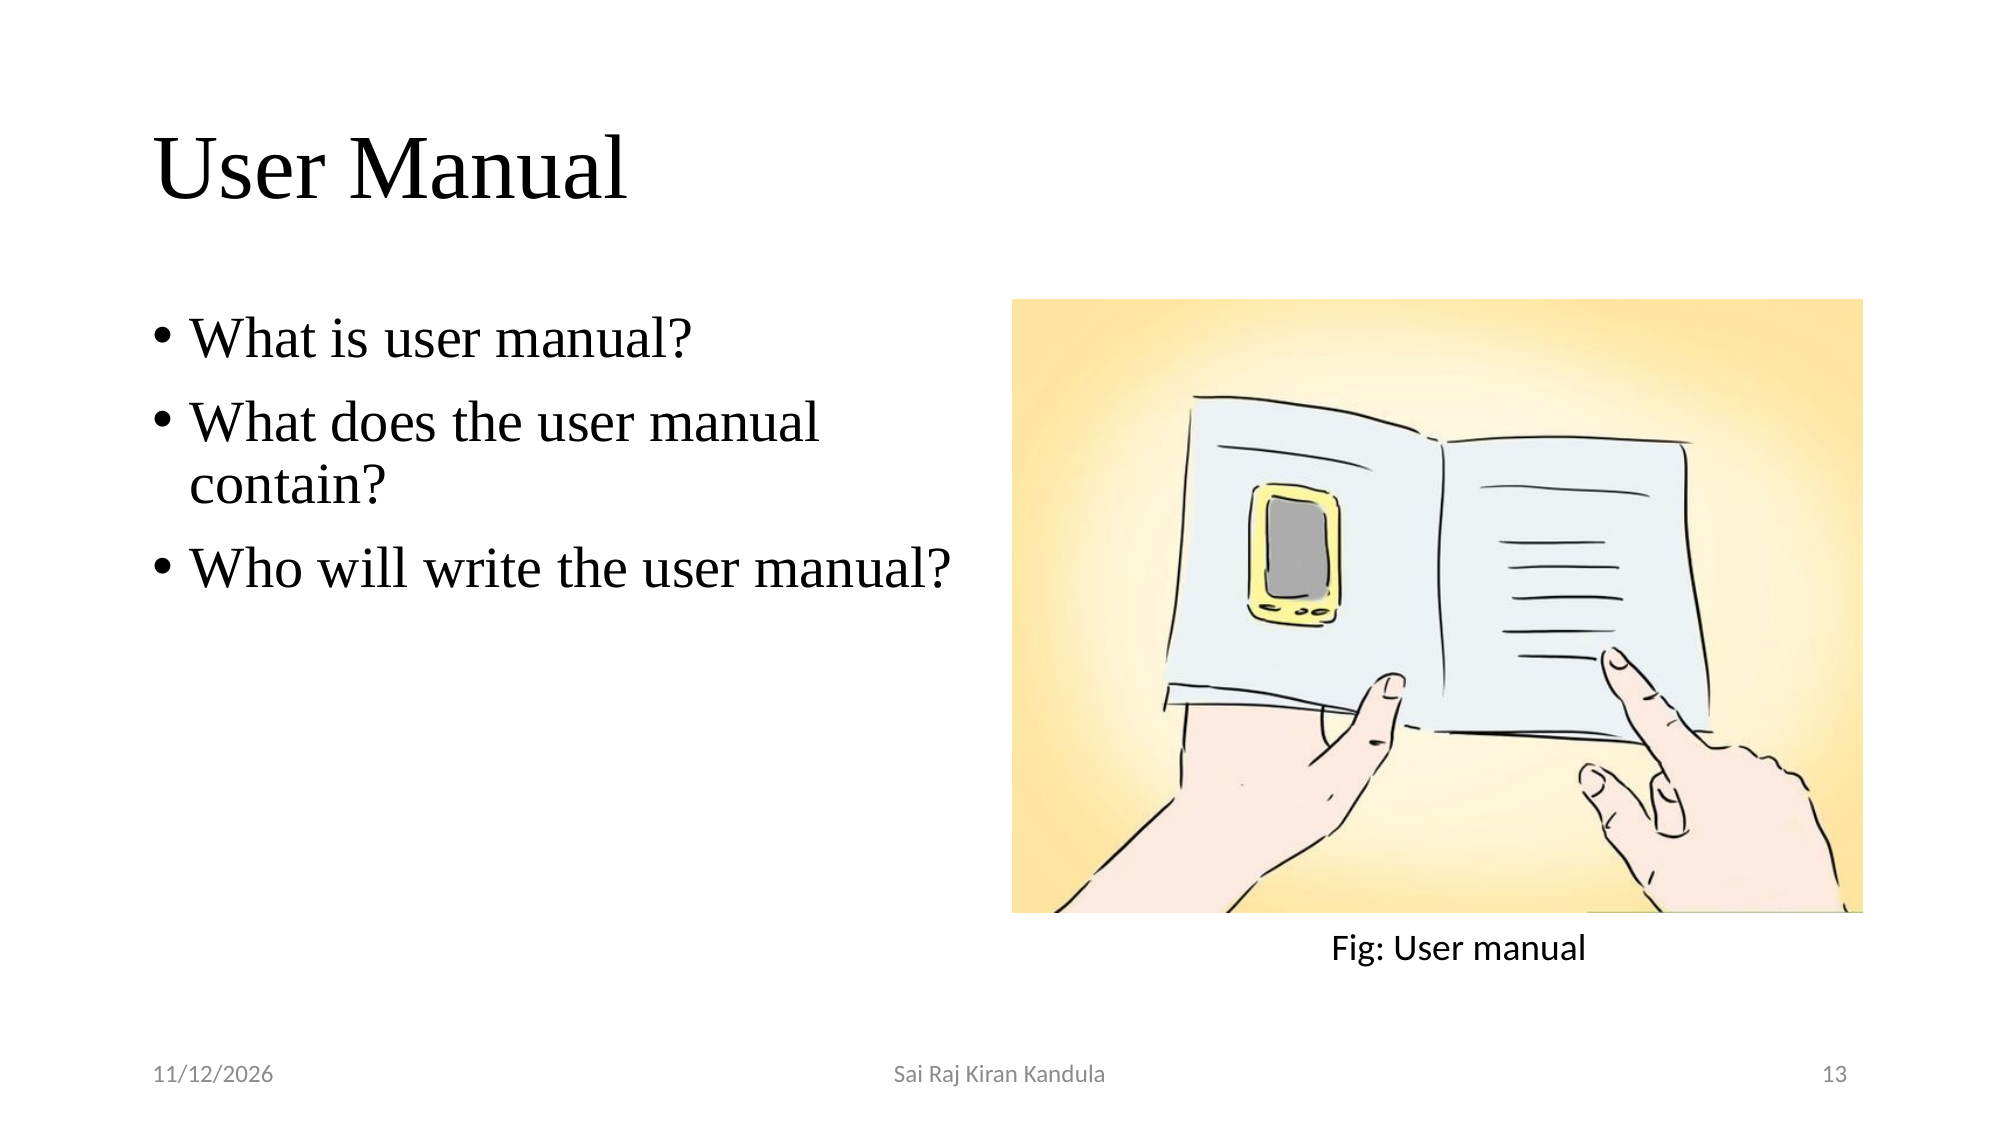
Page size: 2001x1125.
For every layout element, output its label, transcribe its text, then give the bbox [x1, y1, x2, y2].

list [1012, 299, 1863, 913]
footer Sai Raj Kiran Kandula [662, 1042, 1338, 1103]
text_box Fig: User manual [1316, 915, 1685, 976]
title User Manual [137, 59, 1863, 278]
list What is user manual? What does the user manual contain? Who will write the user manual? [137, 299, 988, 1014]
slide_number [137, 1042, 588, 1103]
slide_number 13 [1412, 1042, 1863, 1103]
